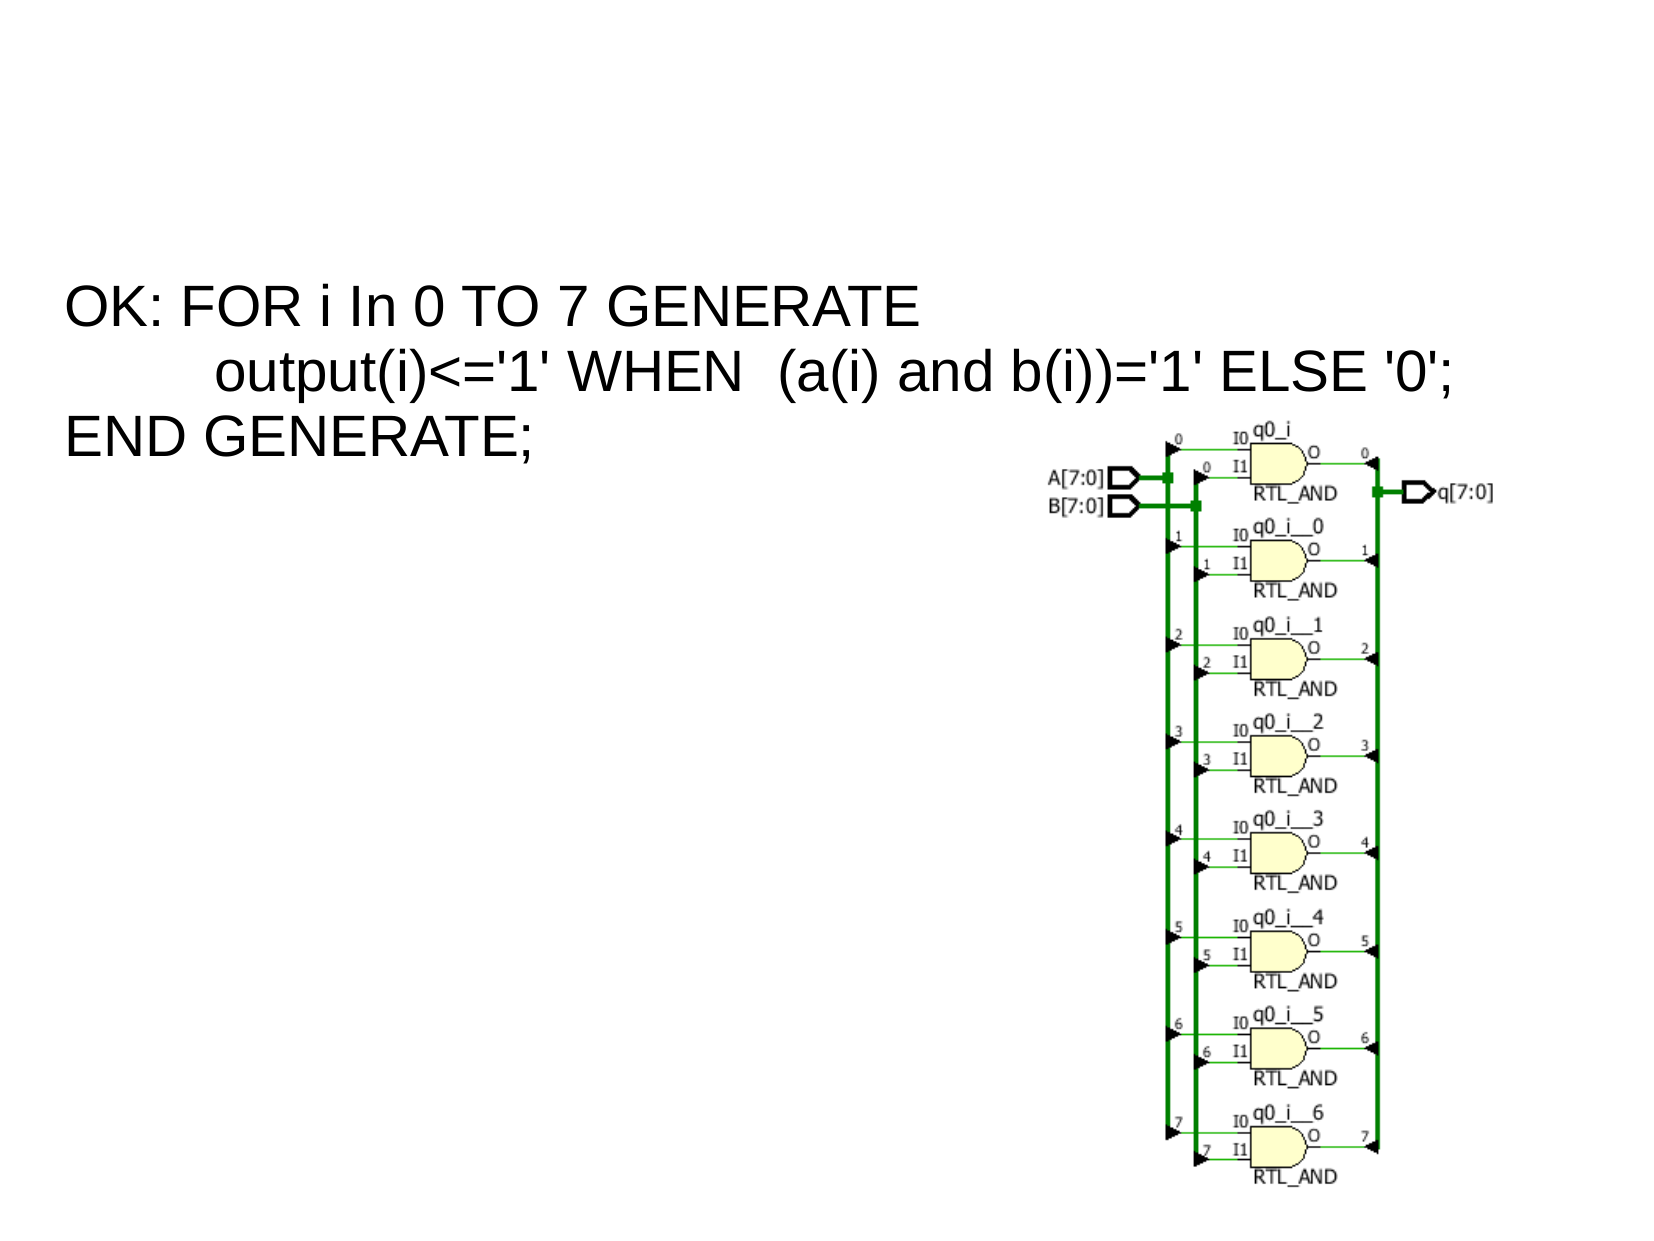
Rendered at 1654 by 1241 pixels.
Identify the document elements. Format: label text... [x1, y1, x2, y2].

picture [1039, 407, 1507, 1196]
subtitle OK: FOR i In 0 TO 7 GENERATE output(i)<='1' WHEN (a(i) and b(i))='1' ELSE '0'; END GENERATE; [64, 256, 1553, 487]
